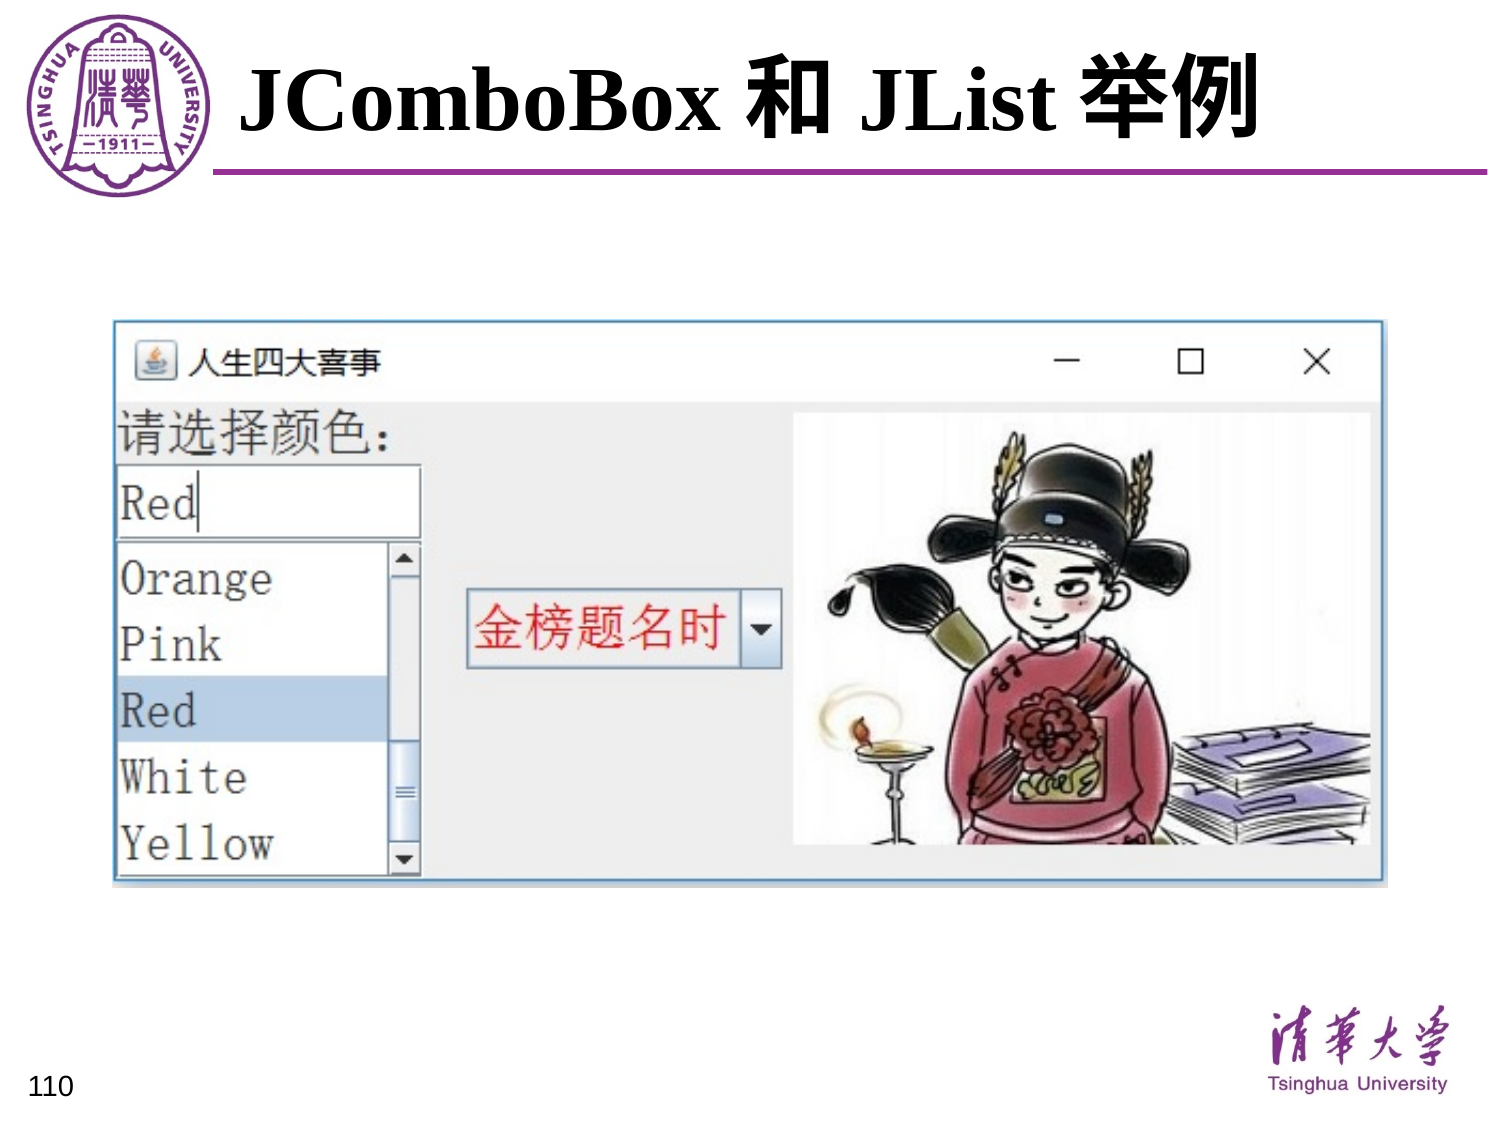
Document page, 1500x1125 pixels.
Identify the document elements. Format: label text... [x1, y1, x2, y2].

picture [24, 151, 213, 200]
picture [24, 12, 213, 37]
footer 110 [12, 1059, 176, 1125]
picture [1262, 999, 1454, 1101]
title JComboBox和JList举例 [24, 37, 1476, 151]
picture [112, 319, 1388, 888]
